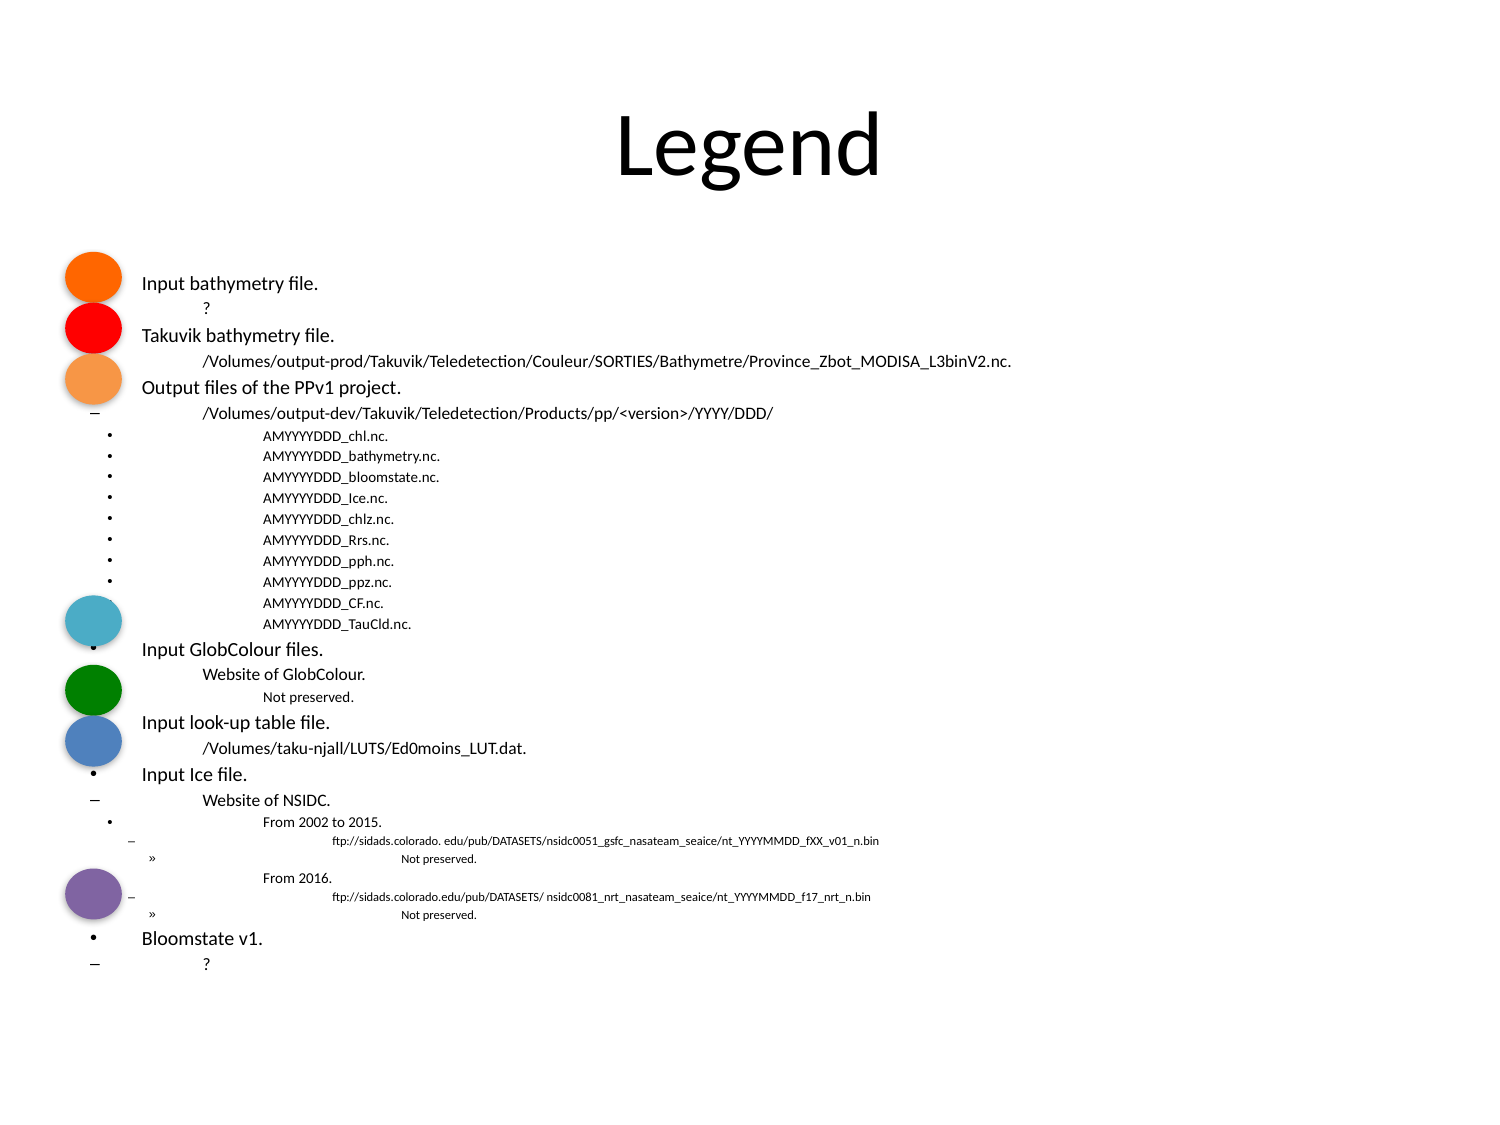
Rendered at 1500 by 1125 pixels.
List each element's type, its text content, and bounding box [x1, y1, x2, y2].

text_box [64, 352, 123, 406]
text_box [64, 664, 123, 716]
text_box [64, 594, 123, 648]
text_box [64, 301, 123, 354]
text_box [64, 251, 123, 303]
list Input bathymetry file. ? Takuvik bathymetry file. /Volumes/output-prod/Takuvik/Teledetection/Couleur/SORTIES/Bathymetre/Province_Zbot_MODISA_L3binV2.nc. Output files of the PPv1 project. /Volumes/output-dev/Takuvik/Teledetection/Products/pp/<version>/YYYY/DDD/ AMYYYYDDD_chl.nc. AMYYYYDDD_bathymetry.nc. AMYYYYDDD_bloomstate.nc. AMYYYYDDD_Ice.nc. AMYYYYDDD_chlz.nc. AMYYYYDDD_Rrs.nc. AMYYYYDDD_pph.nc. AMYYYYDDD_ppz.nc. AMYYYYDDD_CF.nc. AMYYYYDDD_TauCld.nc. Input GlobColour files. Website of GlobColour. Not preserved. Input look-up table file. /Volumes/taku-njall/LUTS/Ed0moins_LUT.dat. Input Ice file. Website of NSIDC. From 2002 to 2015. ftp://sidads.colorado. edu/pub/DATASETS/nsidc0051_gsfc_nasateam_seaice/nt_YYYYMMDD_fXX_v01_n.bin Not preserved. From 2016. ftp://sidads.colorado.edu/pub/DATASETS/ nsidc0081_nrt_nasateam_seaice/nt_YYYYMMDD_f17_nrt_n.bin Not preserved. Bloomstate v1. ? [75, 262, 1425, 1005]
text_box [64, 867, 123, 921]
text_box [64, 714, 123, 768]
title Legend [75, 45, 1425, 233]
